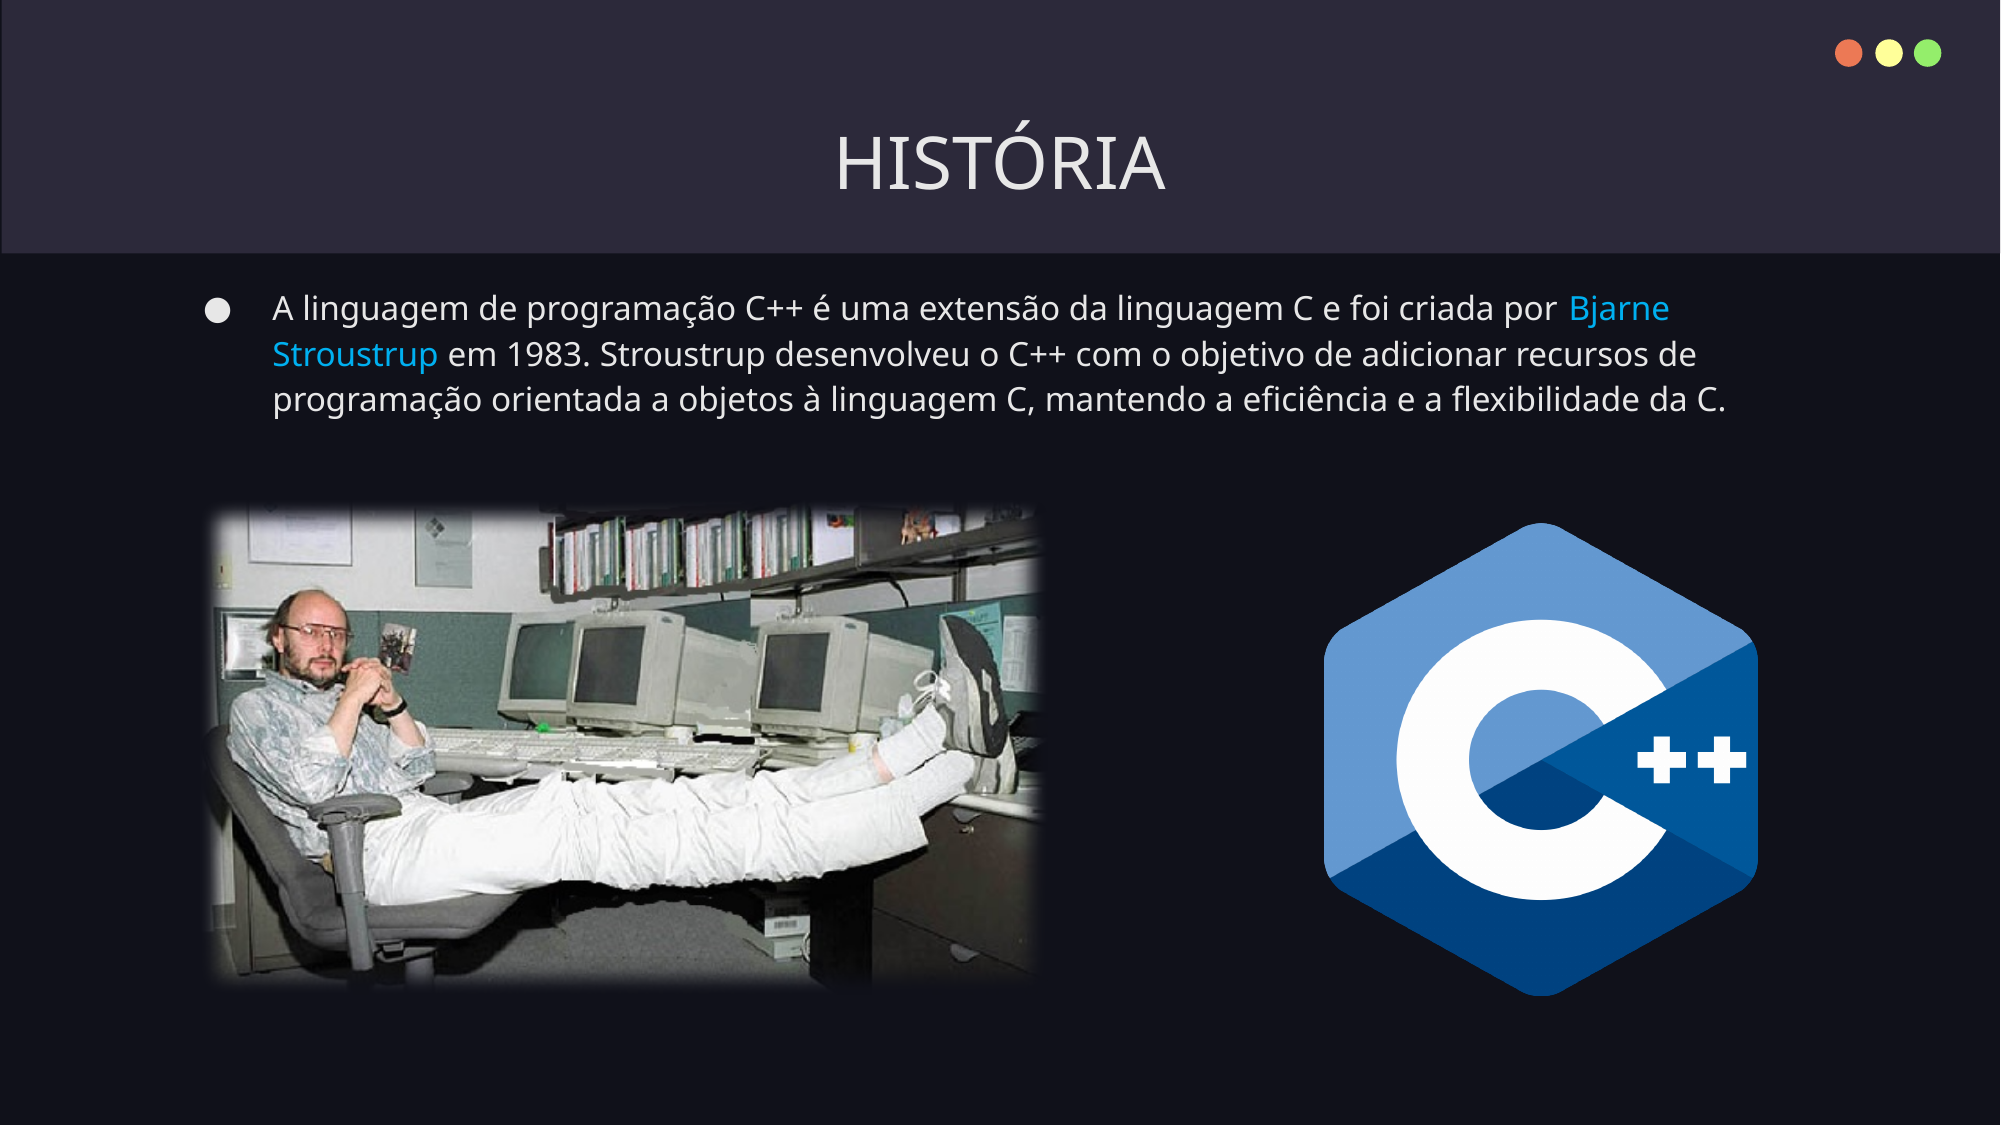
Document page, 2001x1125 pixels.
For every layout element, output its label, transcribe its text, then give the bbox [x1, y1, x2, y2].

title HISTÓRIA [157, 97, 1843, 223]
picture [1324, 523, 1758, 997]
list A linguagem de programação C++ é uma extensão da linguagem C e foi criada por Bjarne Stroustrup em 1983. Stroustrup desenvolveu o C++ com o objetivo de adicionar recursos de programação orientada a objetos à linguagem C, mantendo a eficiência e a flexibilidade da C. [157, 265, 1843, 882]
picture [198, 498, 1050, 997]
